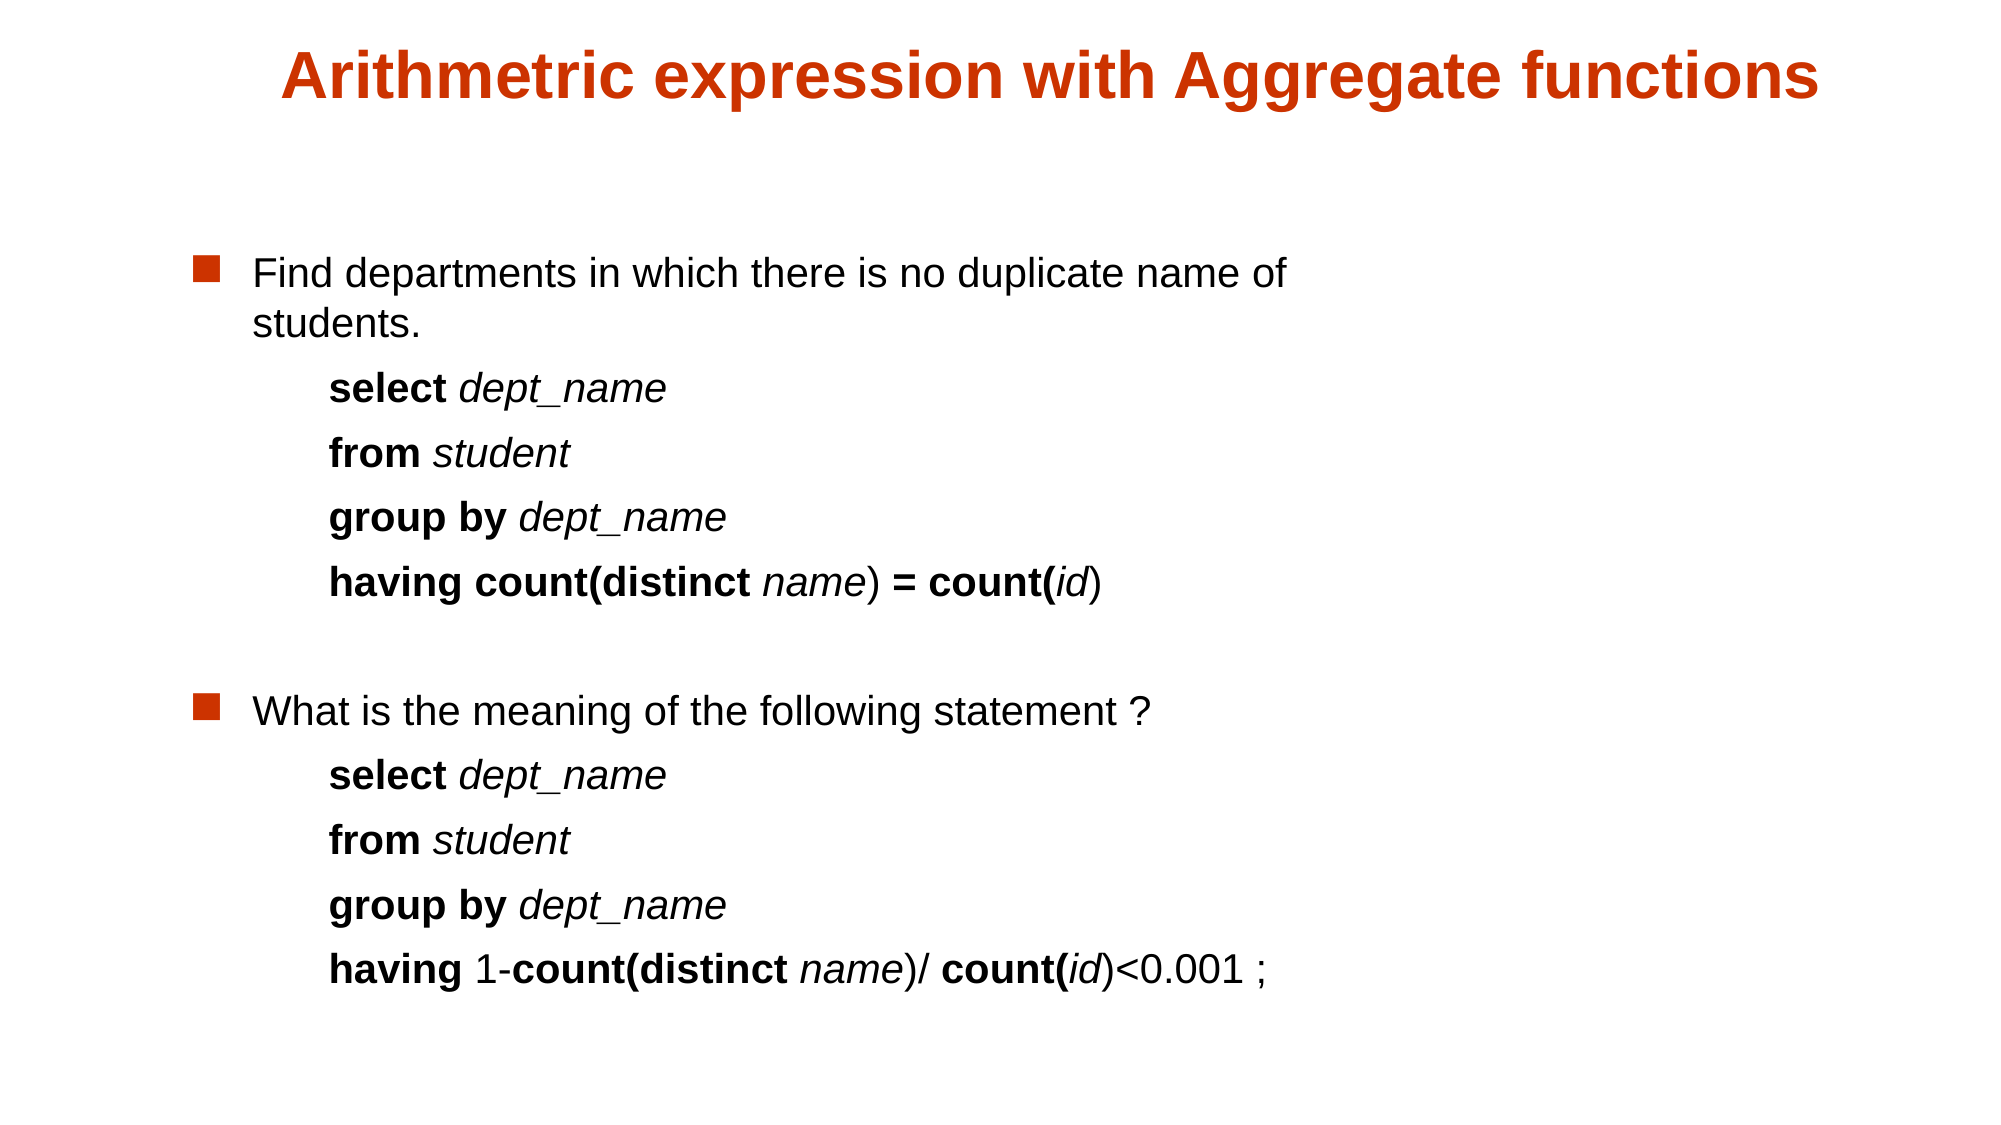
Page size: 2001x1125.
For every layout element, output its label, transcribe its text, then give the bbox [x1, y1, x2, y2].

list Find departments in which there is no duplicate name of students. select dept_name from student group by dept_name having count(distinct name) = count(id) What is the meaning of the following statement ? select dept_name from student group by dept_name having 1-count(distinct name)/ count(id)<0.001 ; [181, 173, 1468, 1105]
title Arithmetric expression with Aggregate functions [167, 18, 1935, 120]
